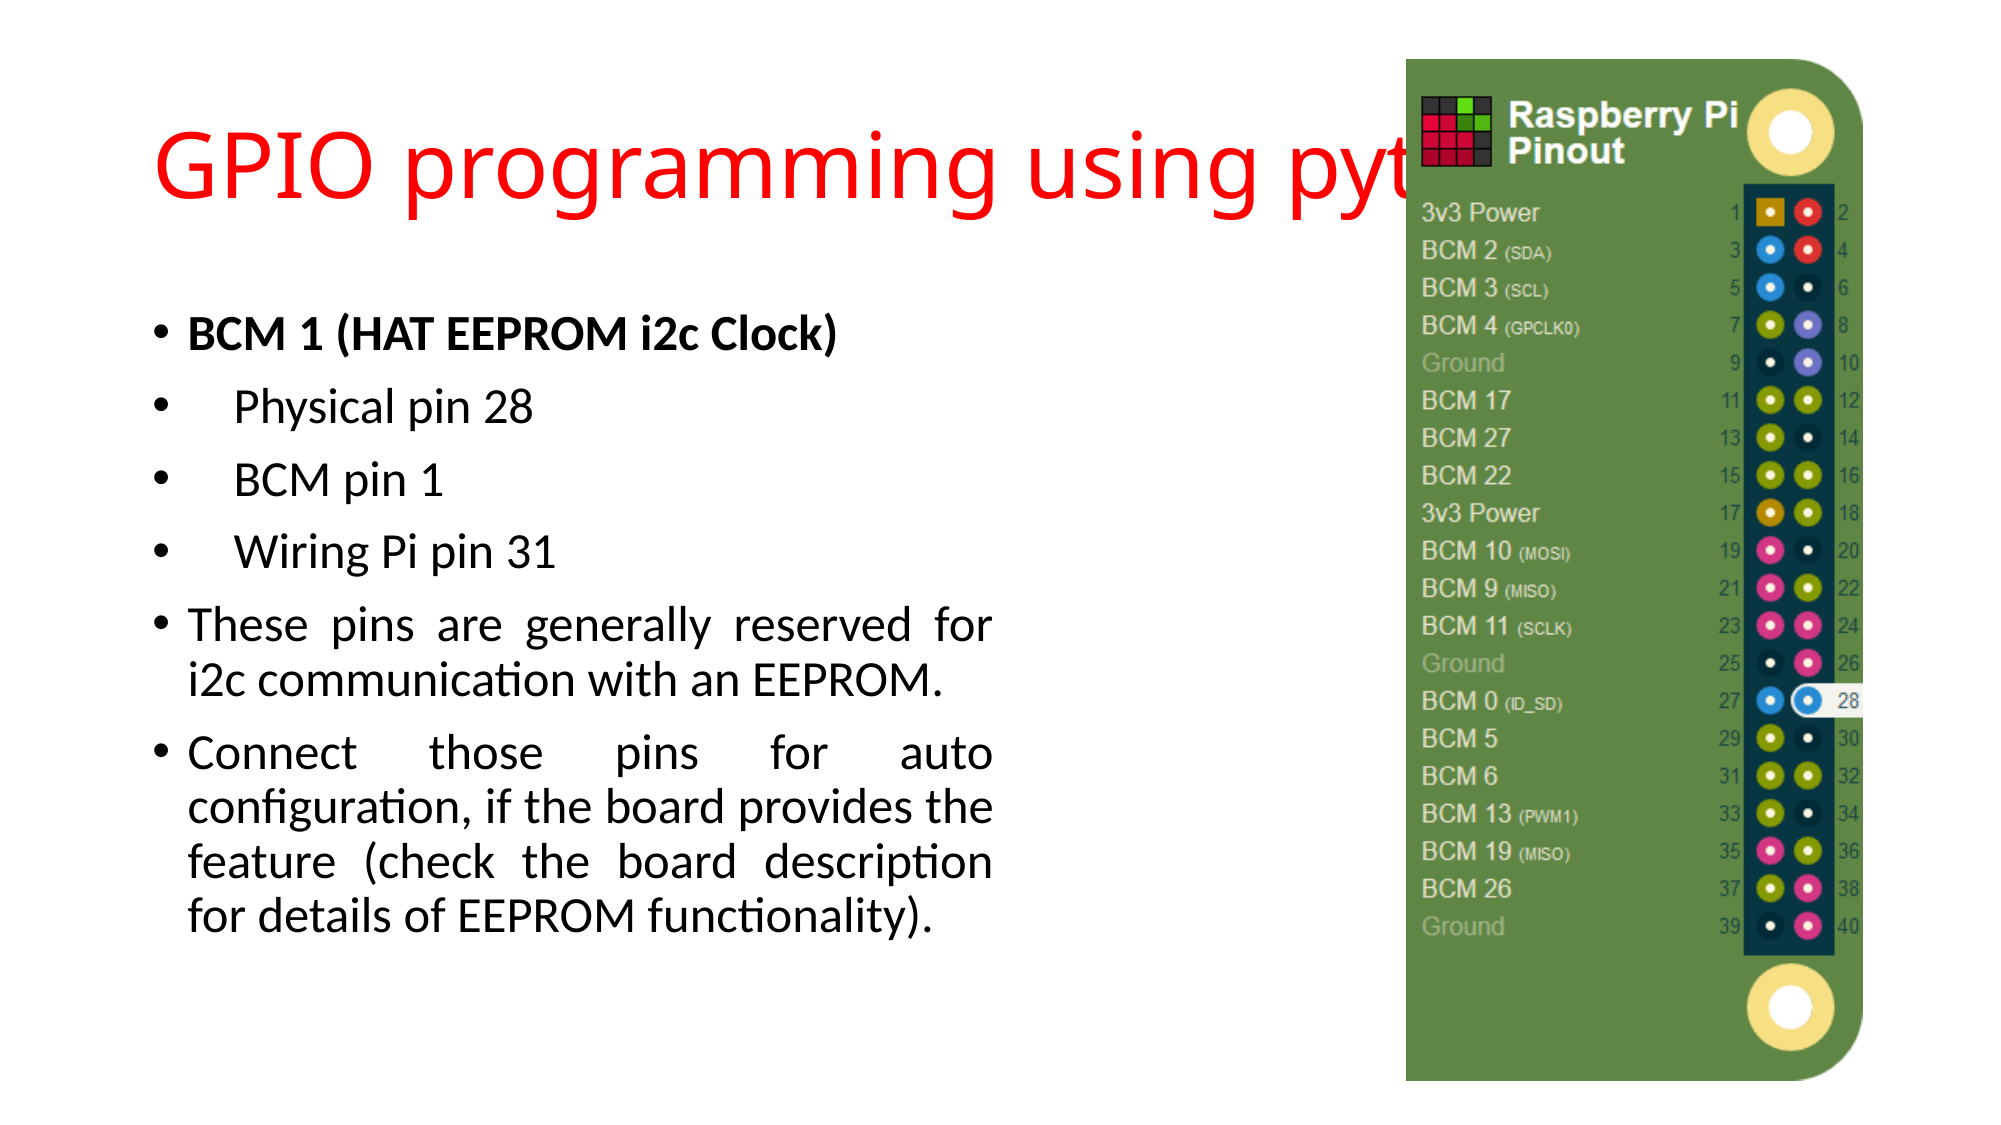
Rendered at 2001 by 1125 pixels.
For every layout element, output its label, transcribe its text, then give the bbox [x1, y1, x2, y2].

picture [1406, 59, 1863, 1081]
list BCM 1 (HAT EEPROM i2c Clock) Physical pin 28 BCM pin 1 Wiring Pi pin 31 These pins are generally reserved for i2c communication with an EEPROM. Connect those pins for auto configuration, if the board provides the feature (check the board description for details of EEPROM functionality). [137, 299, 1010, 1014]
title GPIO programming using python [137, 59, 1406, 278]
